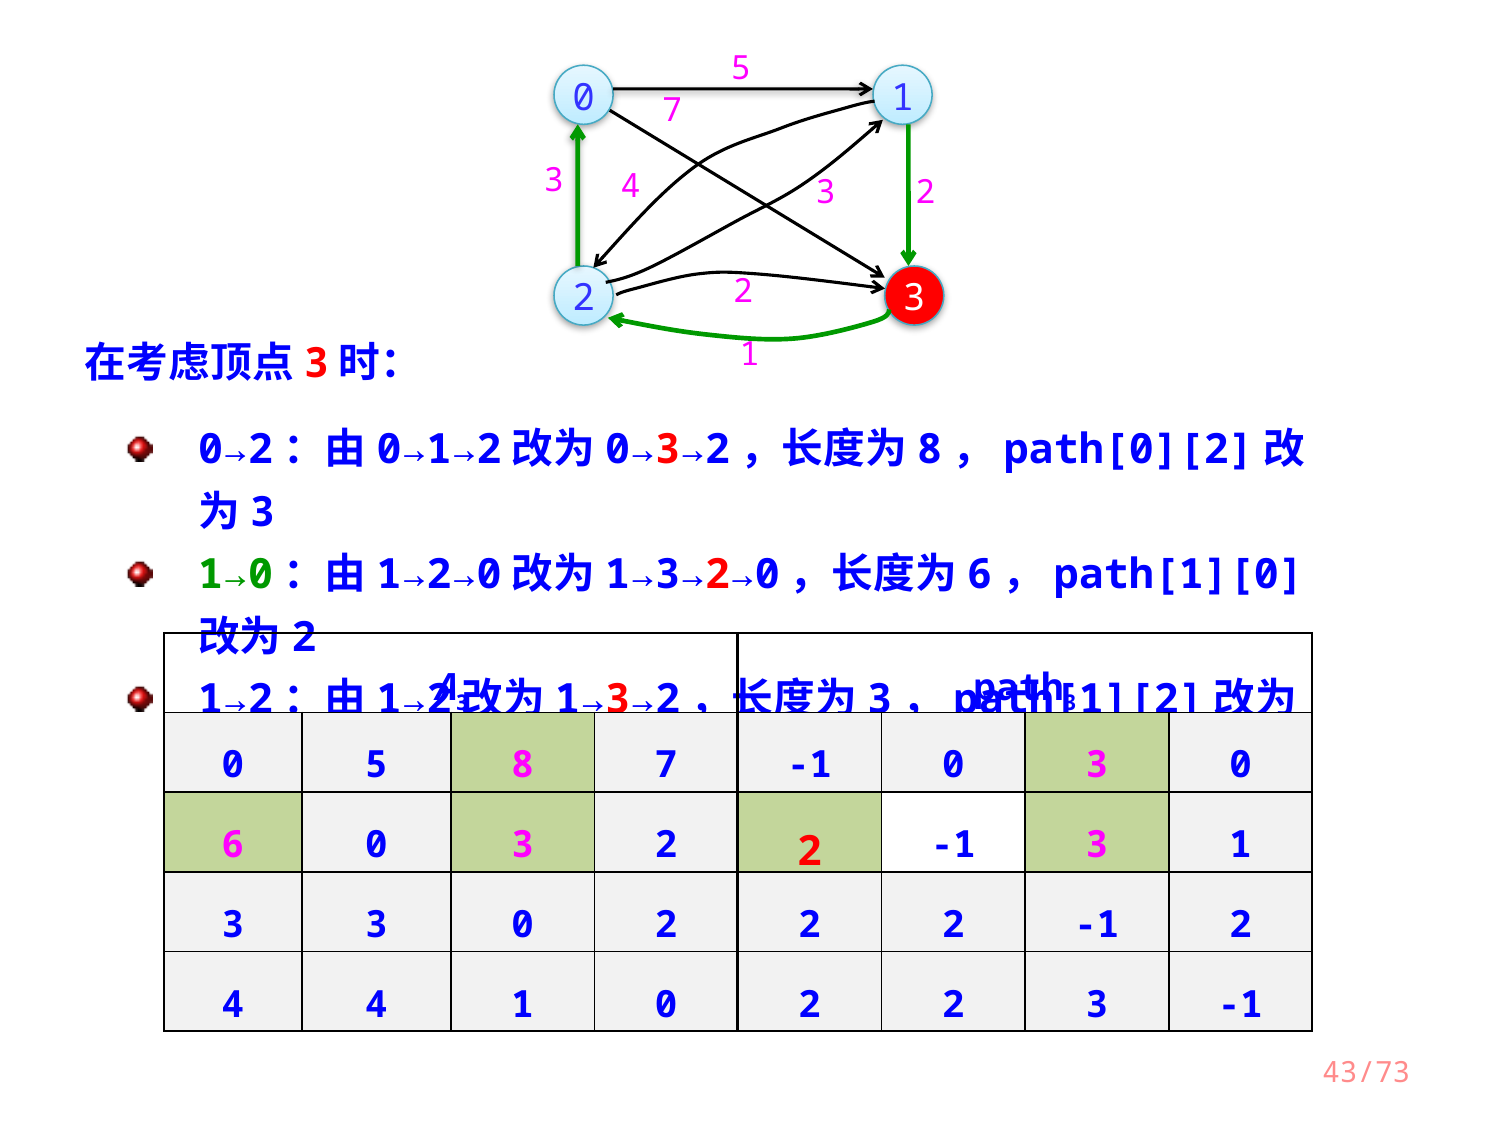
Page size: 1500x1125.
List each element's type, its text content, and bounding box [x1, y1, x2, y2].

table_cell 0 [165, 713, 301, 791]
picture [123, 557, 153, 587]
table_cell 2 [1170, 873, 1311, 951]
table_cell 3 [452, 793, 594, 871]
table_cell 1 [1170, 793, 1311, 871]
table_cell 0 [452, 873, 594, 951]
table_cell 2 [595, 793, 736, 871]
table_header A3 [165, 634, 736, 712]
table_cell 0 [882, 713, 1024, 791]
table_cell -1 [739, 713, 881, 791]
table_cell 2 [595, 873, 736, 951]
table_cell 0 [1170, 713, 1311, 791]
table_cell 3 [1026, 793, 1168, 871]
table_cell 3 [1026, 952, 1168, 1030]
slide_number 43/73 [1277, 1042, 1425, 1103]
table_cell 3 [303, 873, 450, 951]
text_box 0→2：由0→1→2改为0→3→2，长度为8，path[0][2]改为3 1→0：由1→2→0改为1→3→2→0，长度为6，path[1][0]改为2 1→2：由1→2改为1→3→2，长度为3，path[1][2]改为3 [92, 396, 1326, 798]
table_cell 0 [303, 793, 450, 871]
picture [123, 682, 153, 712]
table_cell 1 [452, 952, 594, 1030]
table_cell 2 [882, 952, 1024, 1030]
text_box 在考虑顶点3时： [70, 328, 457, 393]
table_cell 2 [739, 952, 881, 1030]
table_cell -1 [1170, 952, 1311, 1030]
table_cell 2 [739, 873, 881, 951]
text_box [518, 46, 962, 381]
table_header path3 [739, 634, 1311, 712]
table_cell 2 [882, 873, 1024, 951]
table_cell 4 [165, 952, 301, 1030]
picture [123, 432, 153, 462]
table_cell -1 [1026, 873, 1168, 951]
table_cell 0 [595, 952, 736, 1030]
table_cell 8 [452, 713, 594, 791]
table_cell 6 [165, 793, 301, 871]
table_cell 4 [303, 952, 450, 1030]
table_cell 2 [739, 793, 881, 871]
table_cell 7 [595, 713, 736, 791]
table_cell -1 [882, 793, 1024, 871]
table_cell 5 [303, 713, 450, 791]
table_cell 3 [1026, 713, 1168, 791]
table_cell 3 [165, 873, 301, 951]
